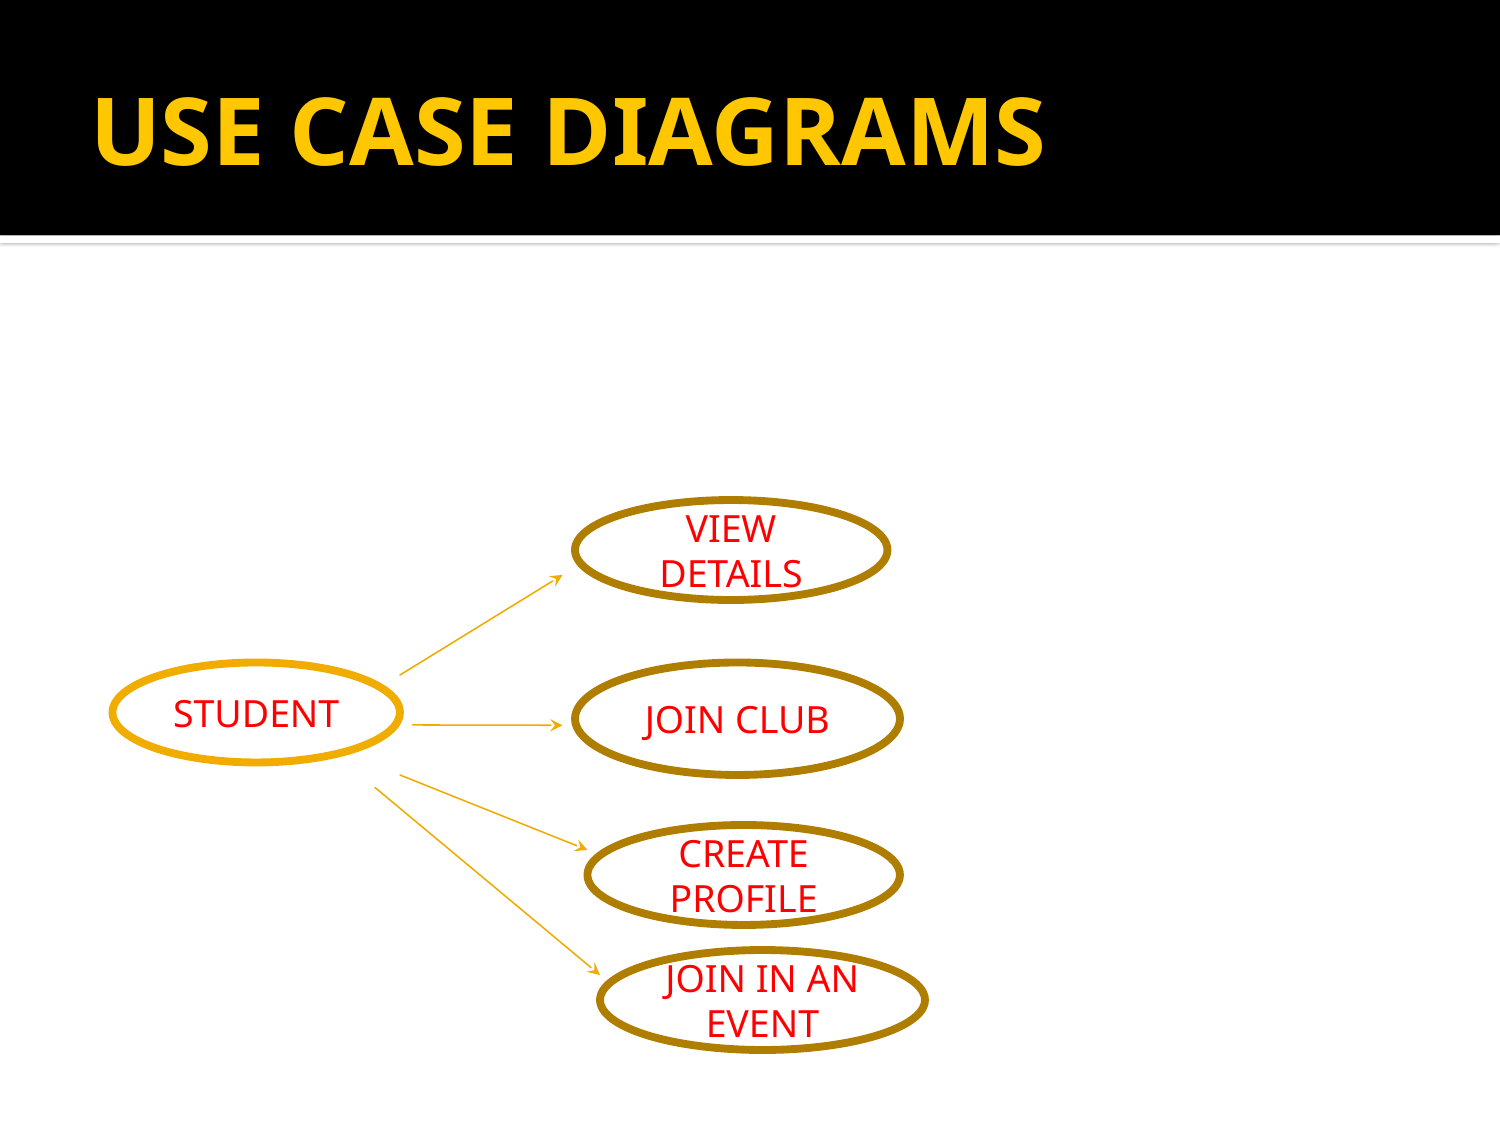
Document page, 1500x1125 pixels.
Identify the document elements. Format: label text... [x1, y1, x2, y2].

text_box JOIN CLUB [575, 662, 901, 775]
text_box JOIN IN AN EVENT [600, 950, 925, 1051]
text_box CREATE PROFILE [604, 825, 900, 925]
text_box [374, 787, 601, 976]
text_box VIEW DETAILS [574, 500, 888, 601]
title USE CASE DIAGRAMS [75, 25, 1425, 231]
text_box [399, 574, 563, 676]
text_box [399, 774, 588, 785]
text_box STUDENT [112, 662, 400, 763]
